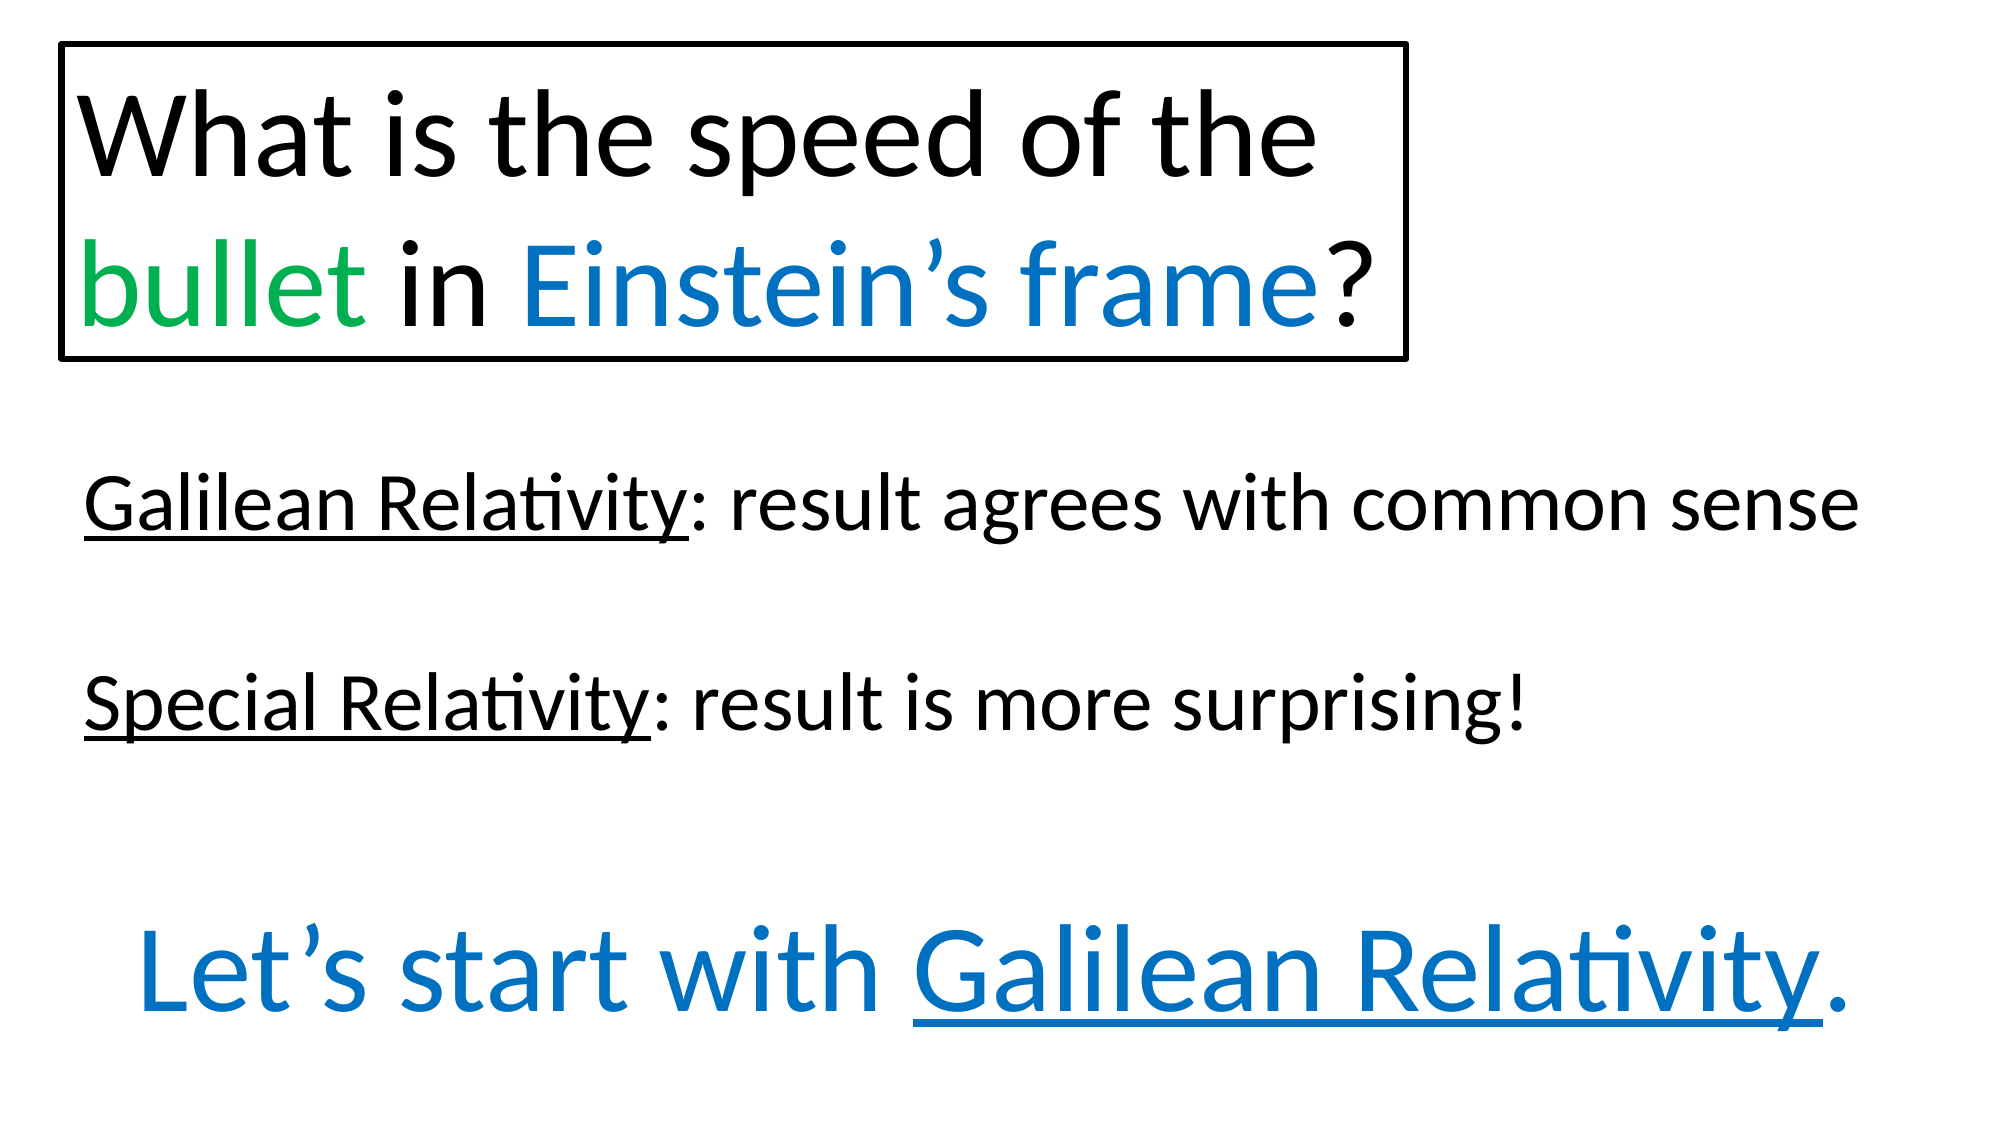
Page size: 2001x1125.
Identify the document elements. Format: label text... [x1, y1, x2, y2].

text_box Let’s start with Galilean Relativity. [121, 878, 1907, 1044]
text_box [0, 0, 1759, 347]
text_box What is the speed of the bullet in Einstein’s frame? [61, 43, 1407, 359]
text_box Galilean Relativity: result agrees with common sense Special Relativity: result is more surprising! [68, 439, 1941, 755]
